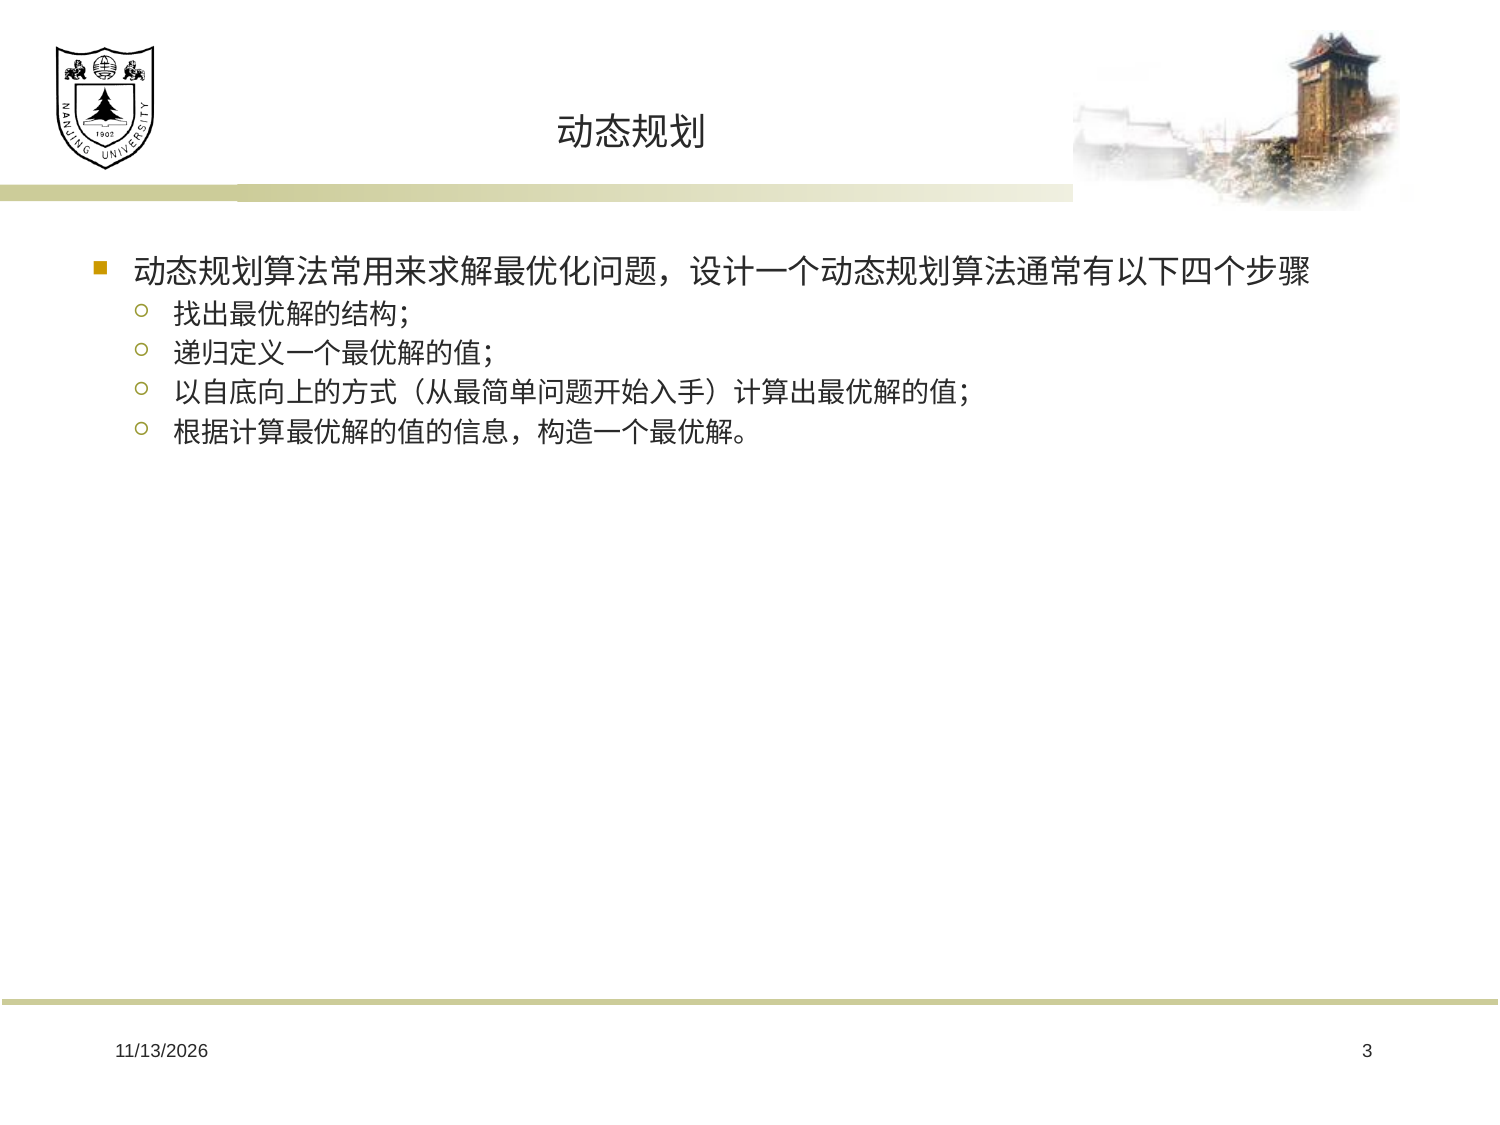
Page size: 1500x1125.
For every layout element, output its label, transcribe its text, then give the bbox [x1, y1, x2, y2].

picture [2, 999, 1498, 1005]
title 动态规划 [171, 66, 1093, 161]
slide_number 3 [1234, 1030, 1388, 1106]
list 动态规划算法常用来求解最优化问题，设计一个动态规划算法通常有以下四个步骤 找出最优解的结构； 递归定义一个最优解的值； 以自底向上的方式（从最简单问题开始入手）计算出最优解的值； 根据计算最优解的值的信息，构造一个最优解。 [76, 243, 1413, 965]
picture [1073, 30, 1400, 211]
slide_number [100, 1030, 313, 1106]
picture [50, 42, 160, 173]
